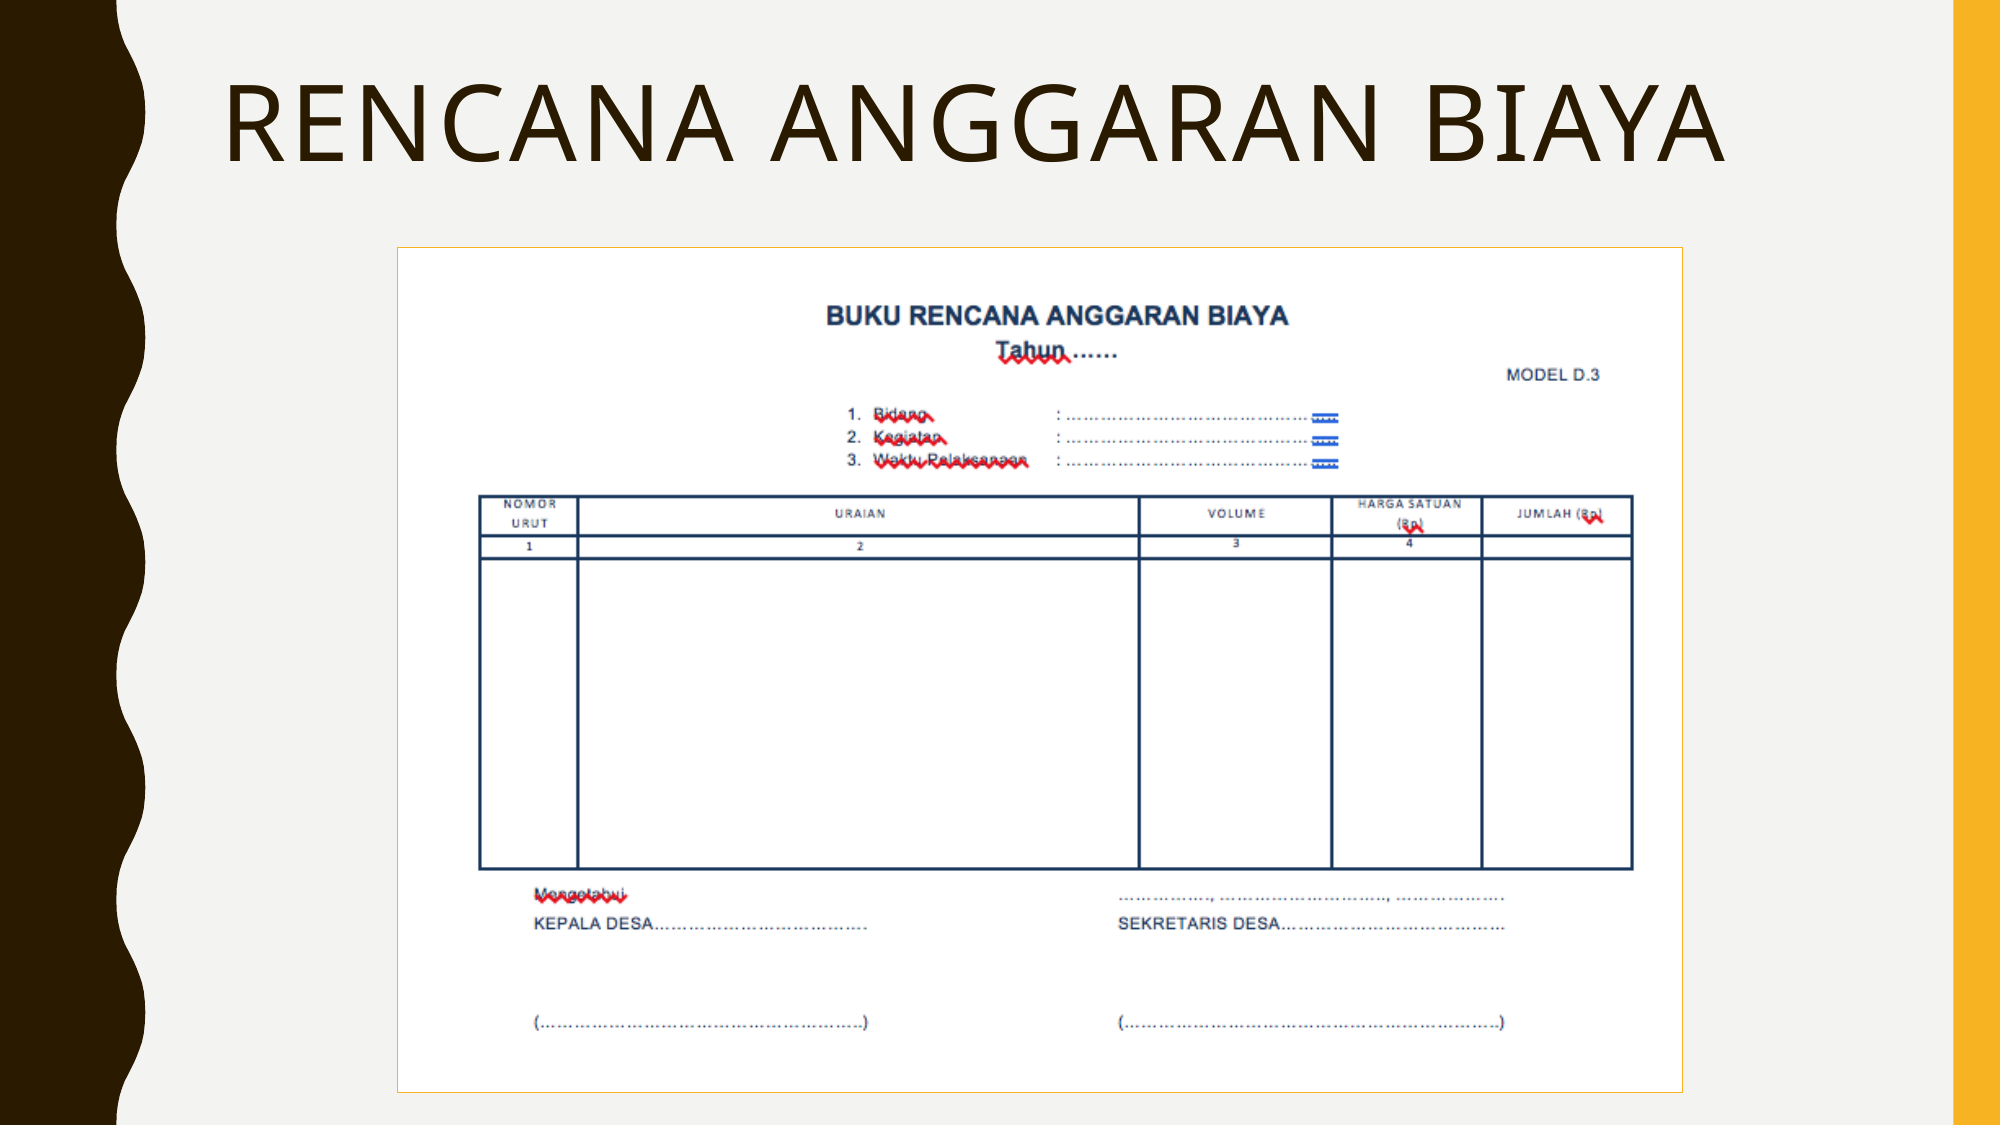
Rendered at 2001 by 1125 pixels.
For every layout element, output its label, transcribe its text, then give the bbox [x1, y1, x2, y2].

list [397, 247, 1683, 1093]
title Rencana anggaran biaya [205, 62, 1875, 308]
